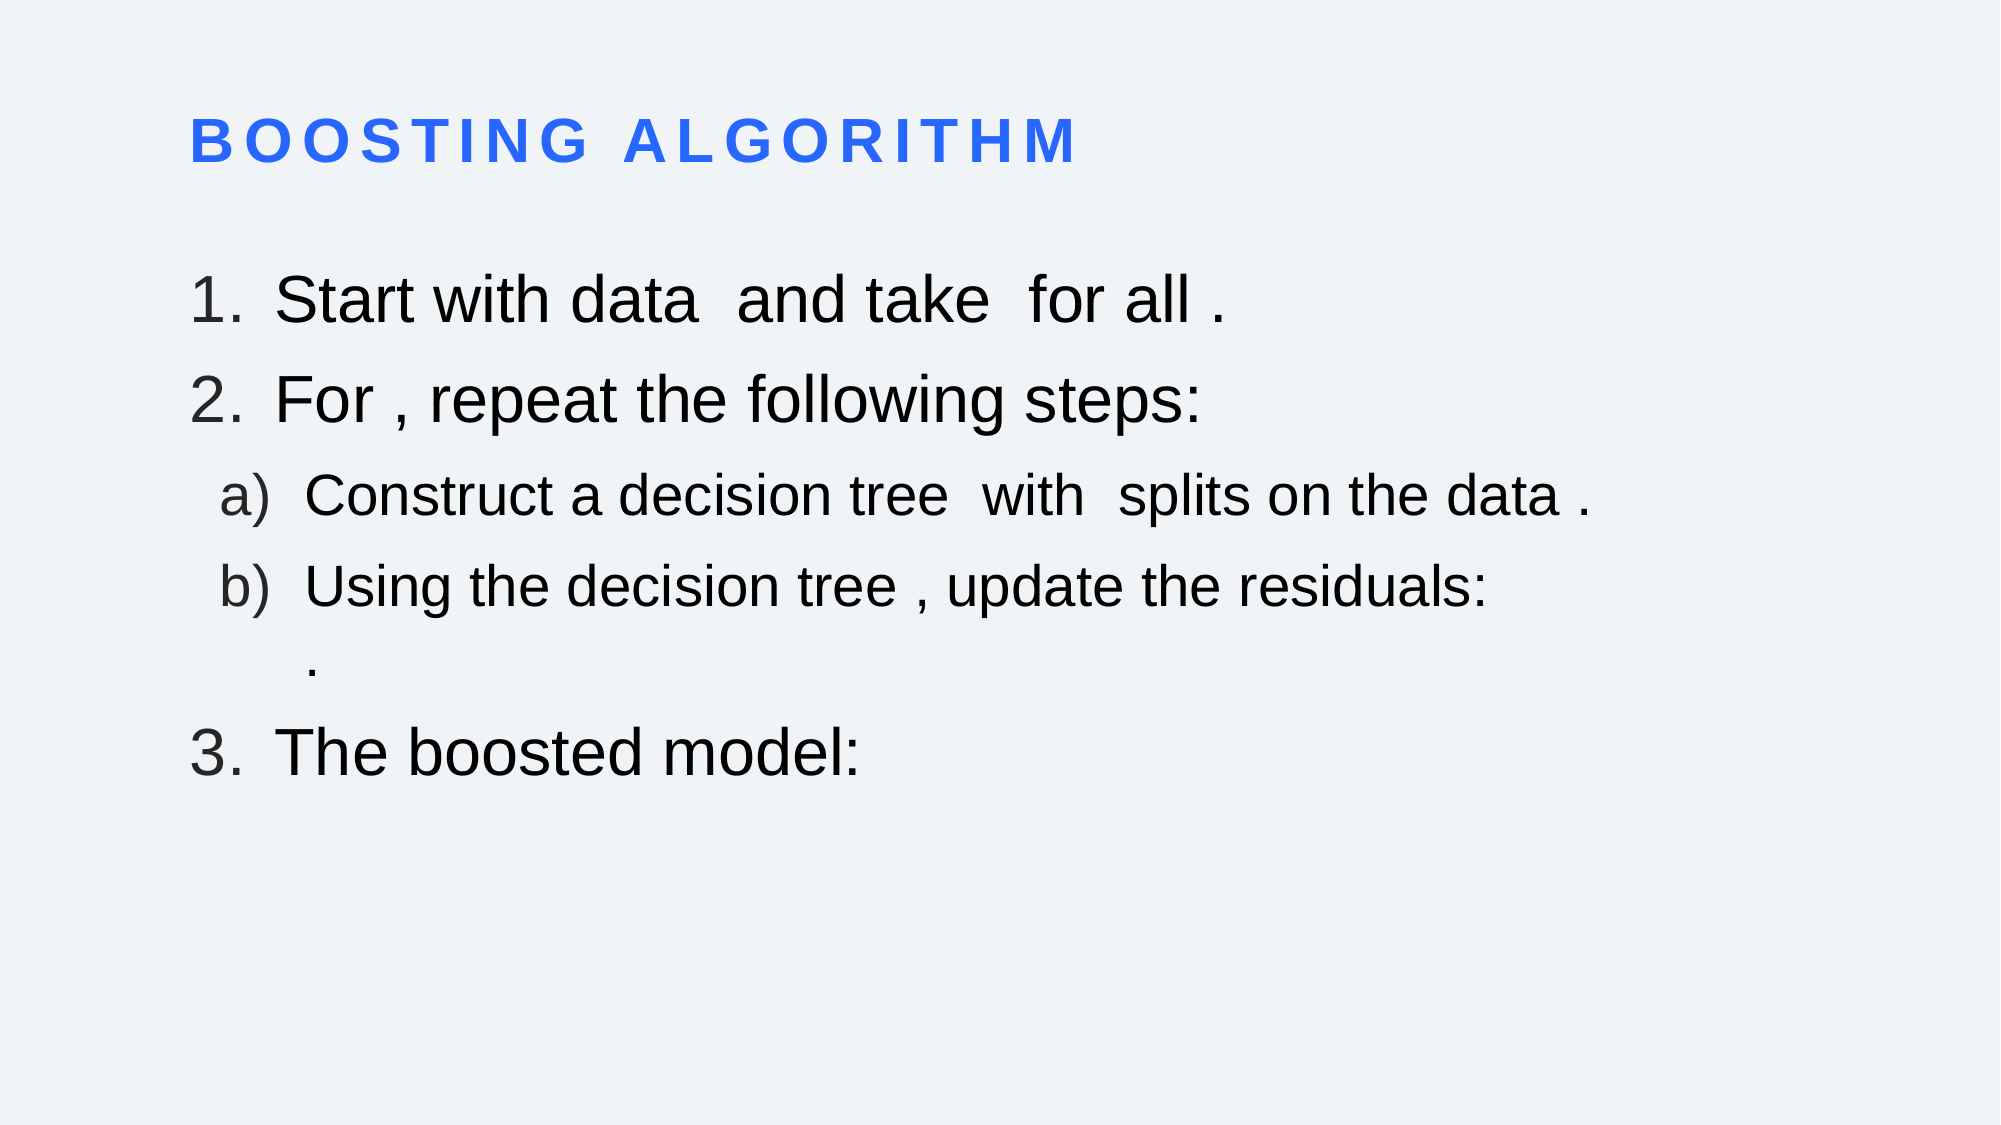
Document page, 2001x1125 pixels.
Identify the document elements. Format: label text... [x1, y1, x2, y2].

title Boosting algorithm [171, 102, 1661, 182]
